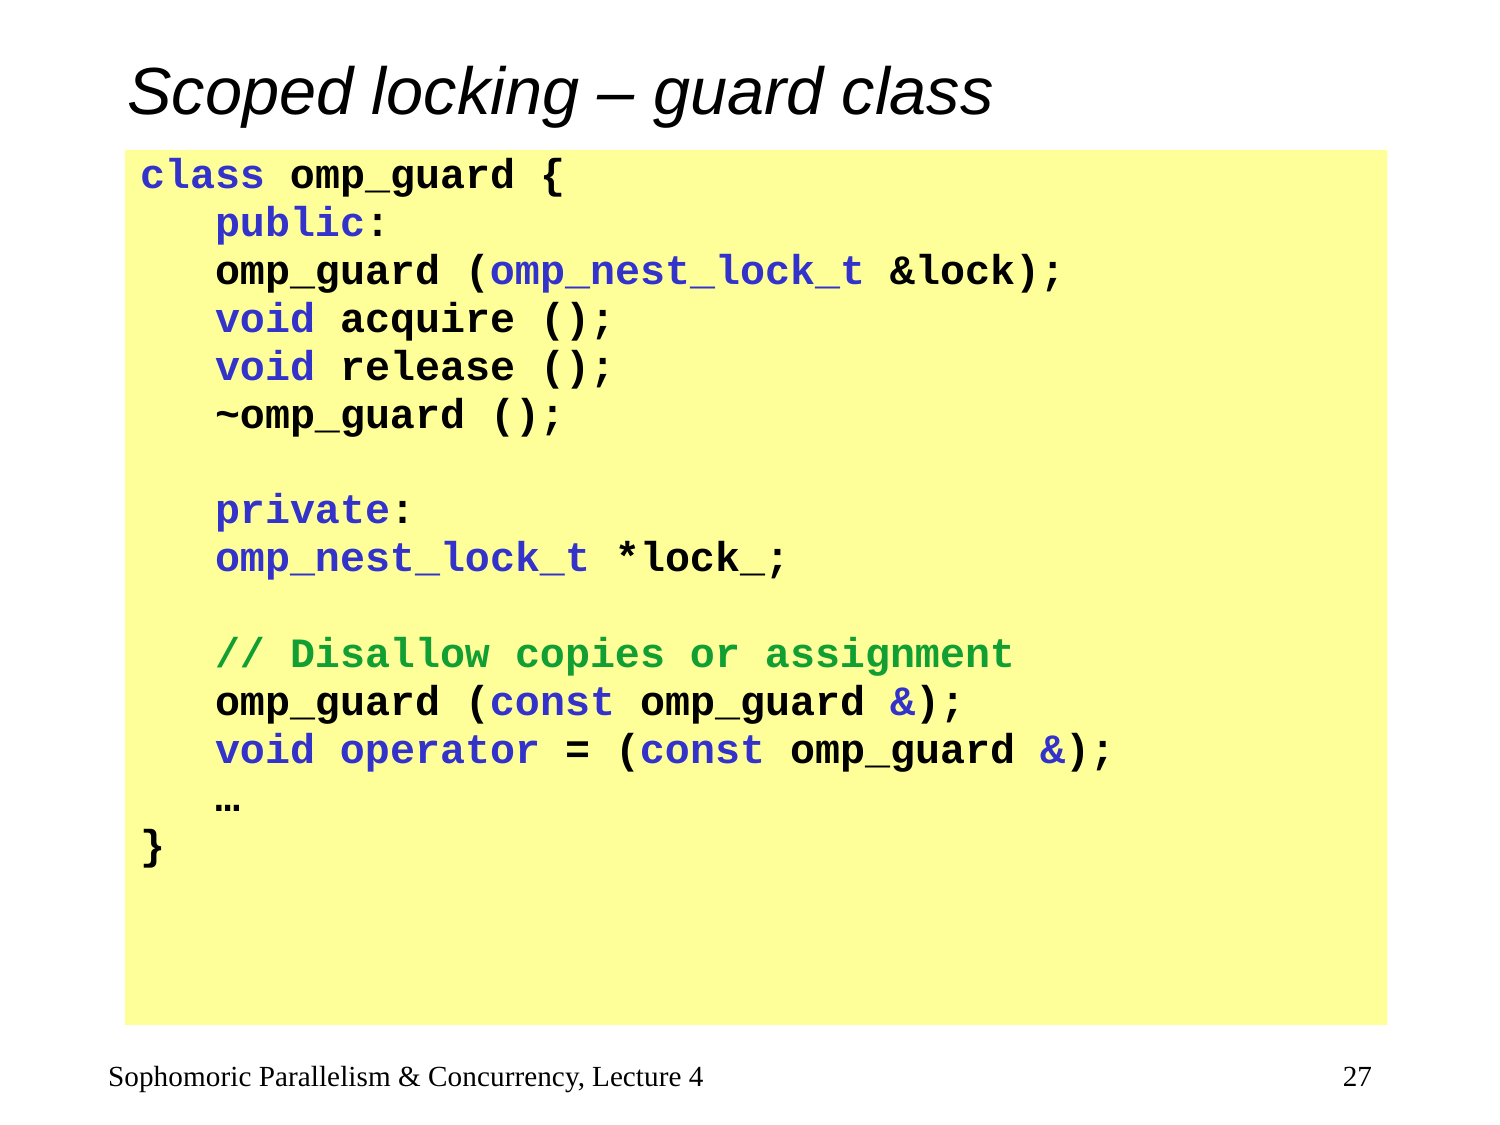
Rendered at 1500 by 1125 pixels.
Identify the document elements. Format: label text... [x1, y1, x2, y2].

title Scoped locking – guard class [112, 24, 1388, 151]
text_box class omp_guard { public: omp_guard (omp_nest_lock_t &lock); void acquire (); void release (); ~omp_guard (); private: omp_nest_lock_t *lock_; // Disallow copies or assignment omp_guard (const omp_guard &); void operator = (const omp_guard &); … } [124, 149, 1388, 1025]
slide_number 27 [1074, 1049, 1388, 1125]
footer Sophomoric Parallelism & Concurrency, Lecture 4 [87, 1049, 726, 1125]
